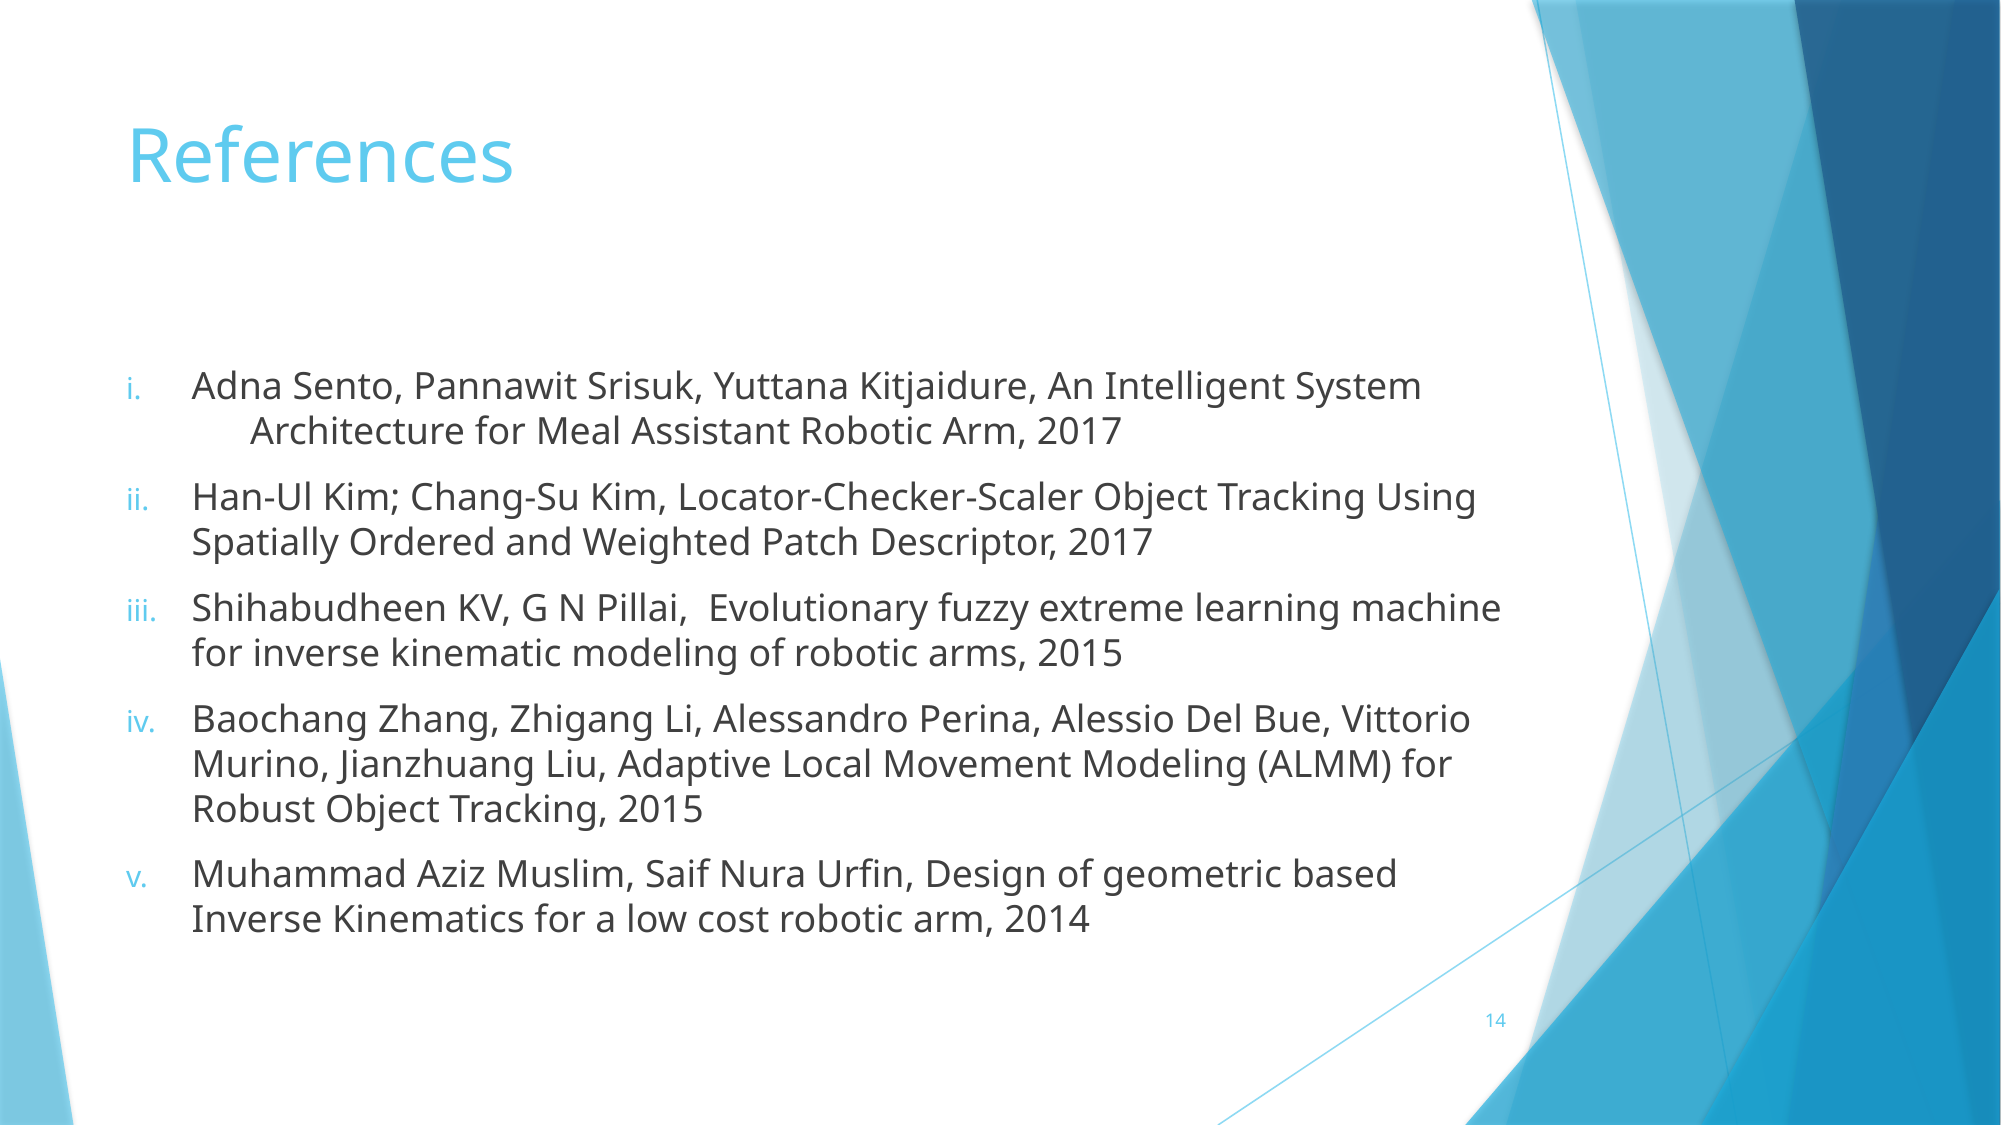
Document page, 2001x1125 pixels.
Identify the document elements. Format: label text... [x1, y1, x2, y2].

title References [111, 99, 1522, 317]
slide_number 14 [1409, 991, 1522, 1051]
list Adna Sento, Pannawit Srisuk, Yuttana Kitjaidure, An Intelligent System Architecture for Meal Assistant Robotic Arm, 2017 Han-Ul Kim; Chang-Su Kim, Locator-Checker-Scaler Object Tracking Using Spatially Ordered and Weighted Patch Descriptor, 2017 Shihabudheen KV, G N Pillai, Evolutionary fuzzy extreme learning machine for inverse kinematic modeling of robotic arms, 2015 Baochang Zhang, Zhigang Li, Alessandro Perina, Alessio Del Bue, Vittorio Murino, Jianzhuang Liu, Adaptive Local Movement Modeling (ALMM) for Robust Object Tracking, 2015 Muhammad Aziz Muslim, Saif Nura Urfin, Design of geometric based Inverse Kinematics for a low cost robotic arm, 2014 [111, 354, 1522, 992]
